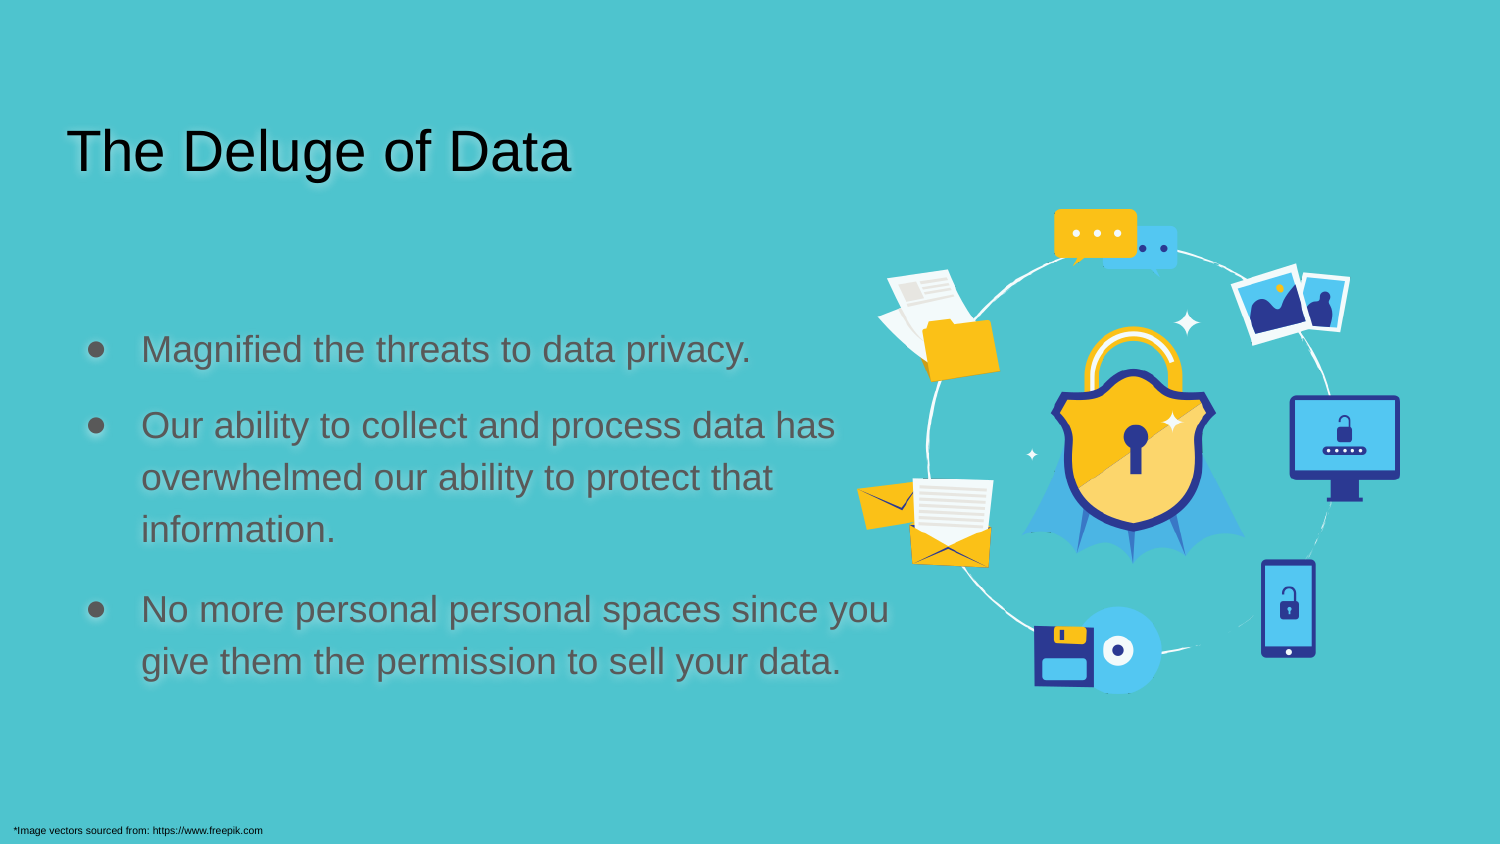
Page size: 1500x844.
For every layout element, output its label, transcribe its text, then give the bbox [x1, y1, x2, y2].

picture [856, 209, 1401, 694]
title The Deluge of Data [51, 98, 1449, 192]
list Magnified the threats to data privacy. Our ability to collect and process data has overwhelmed our ability to protect that information. No more personal personal spaces since you give them the permission to sell your data. [51, 239, 968, 761]
text_box *Image vectors sourced from: https://www.freepik.com [0, 809, 357, 844]
